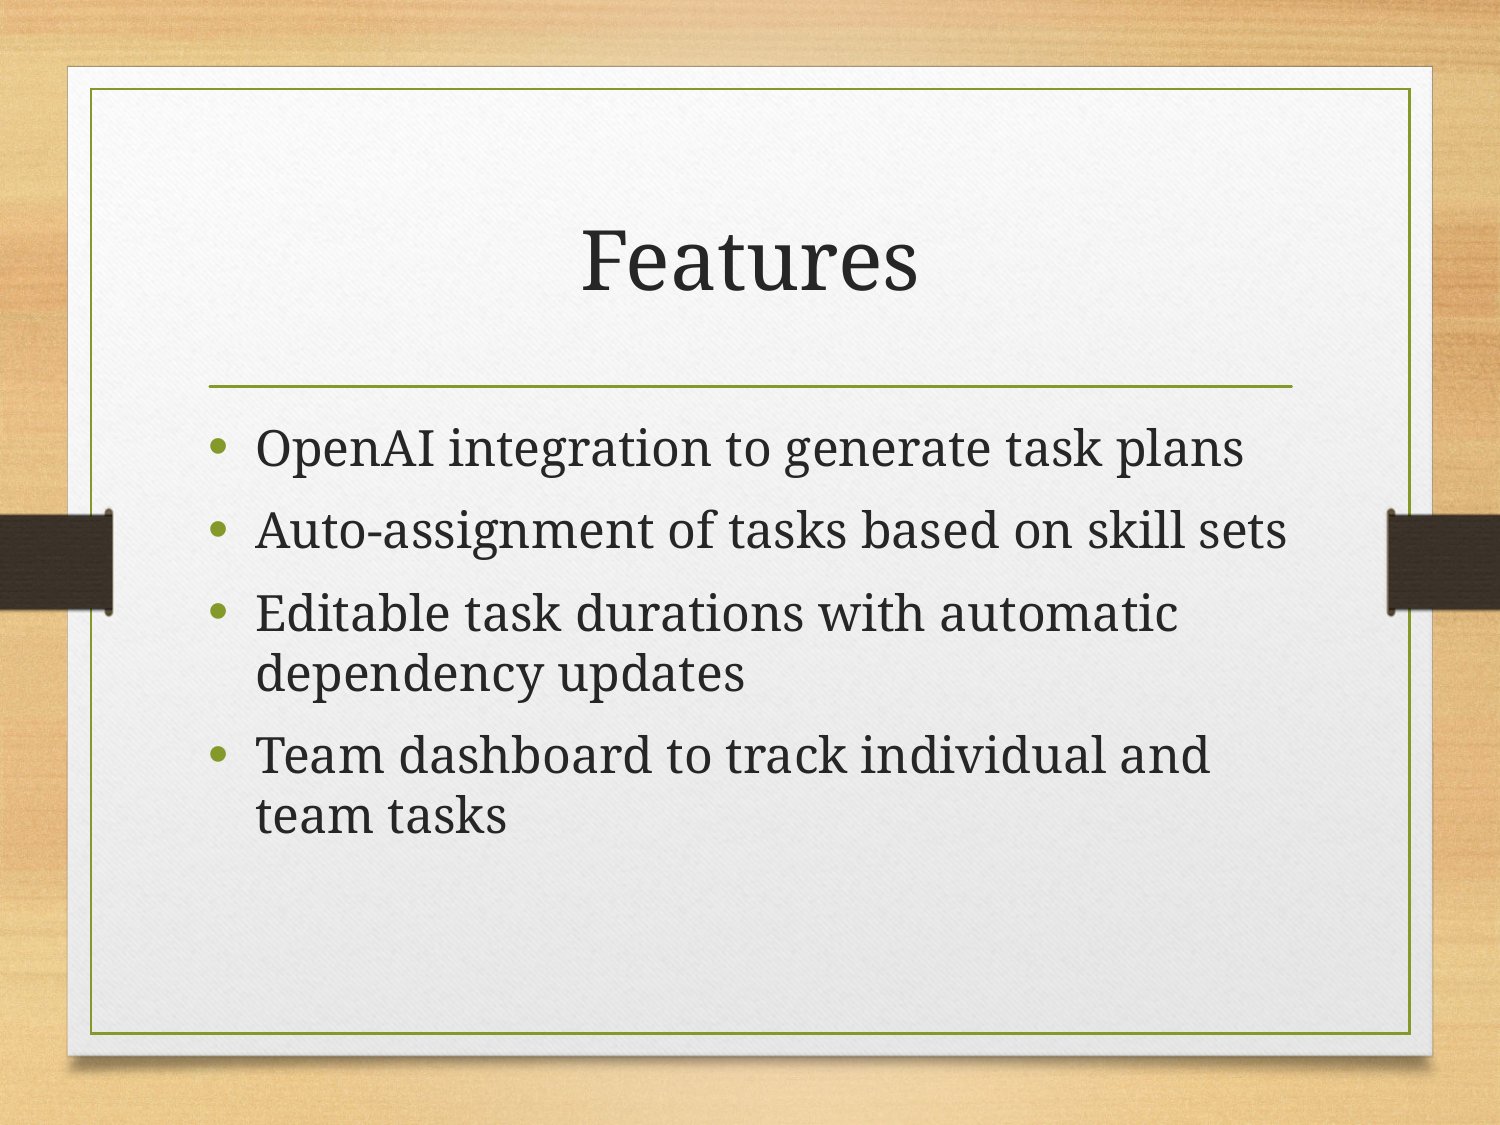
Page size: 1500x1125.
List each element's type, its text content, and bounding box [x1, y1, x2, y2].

title Features [193, 150, 1309, 365]
picture [0, 0, 1500, 1125]
list OpenAI integration to generate task plans Auto-assignment of tasks based on skill sets Editable task durations with automatic dependency updates Team dashboard to track individual and team tasks [193, 408, 1309, 974]
